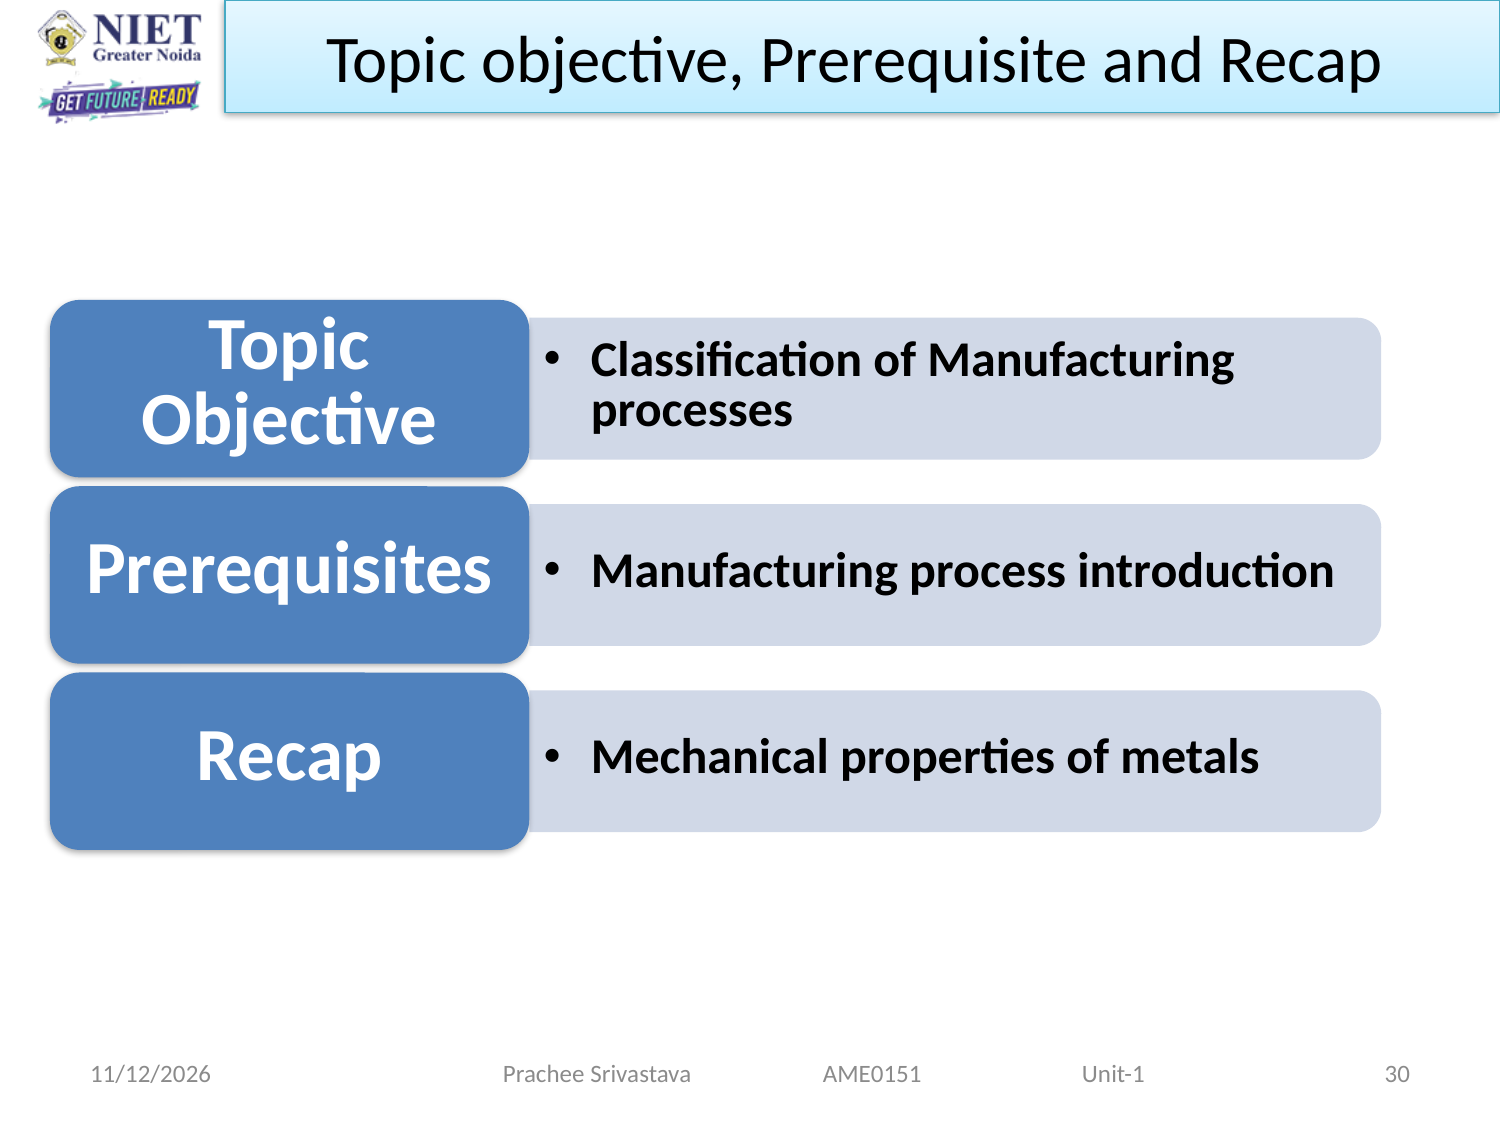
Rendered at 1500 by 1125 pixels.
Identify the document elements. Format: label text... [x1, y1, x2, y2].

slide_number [75, 1042, 412, 1103]
footer Prachee Srivastava AME0151 Unit-1 [412, 1042, 1074, 1103]
text_box Topic objective, Prerequisite and Recap [238, 0, 1500, 113]
picture [0, 0, 238, 135]
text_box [49, 299, 1382, 851]
slide_number 30 [1074, 1042, 1425, 1103]
